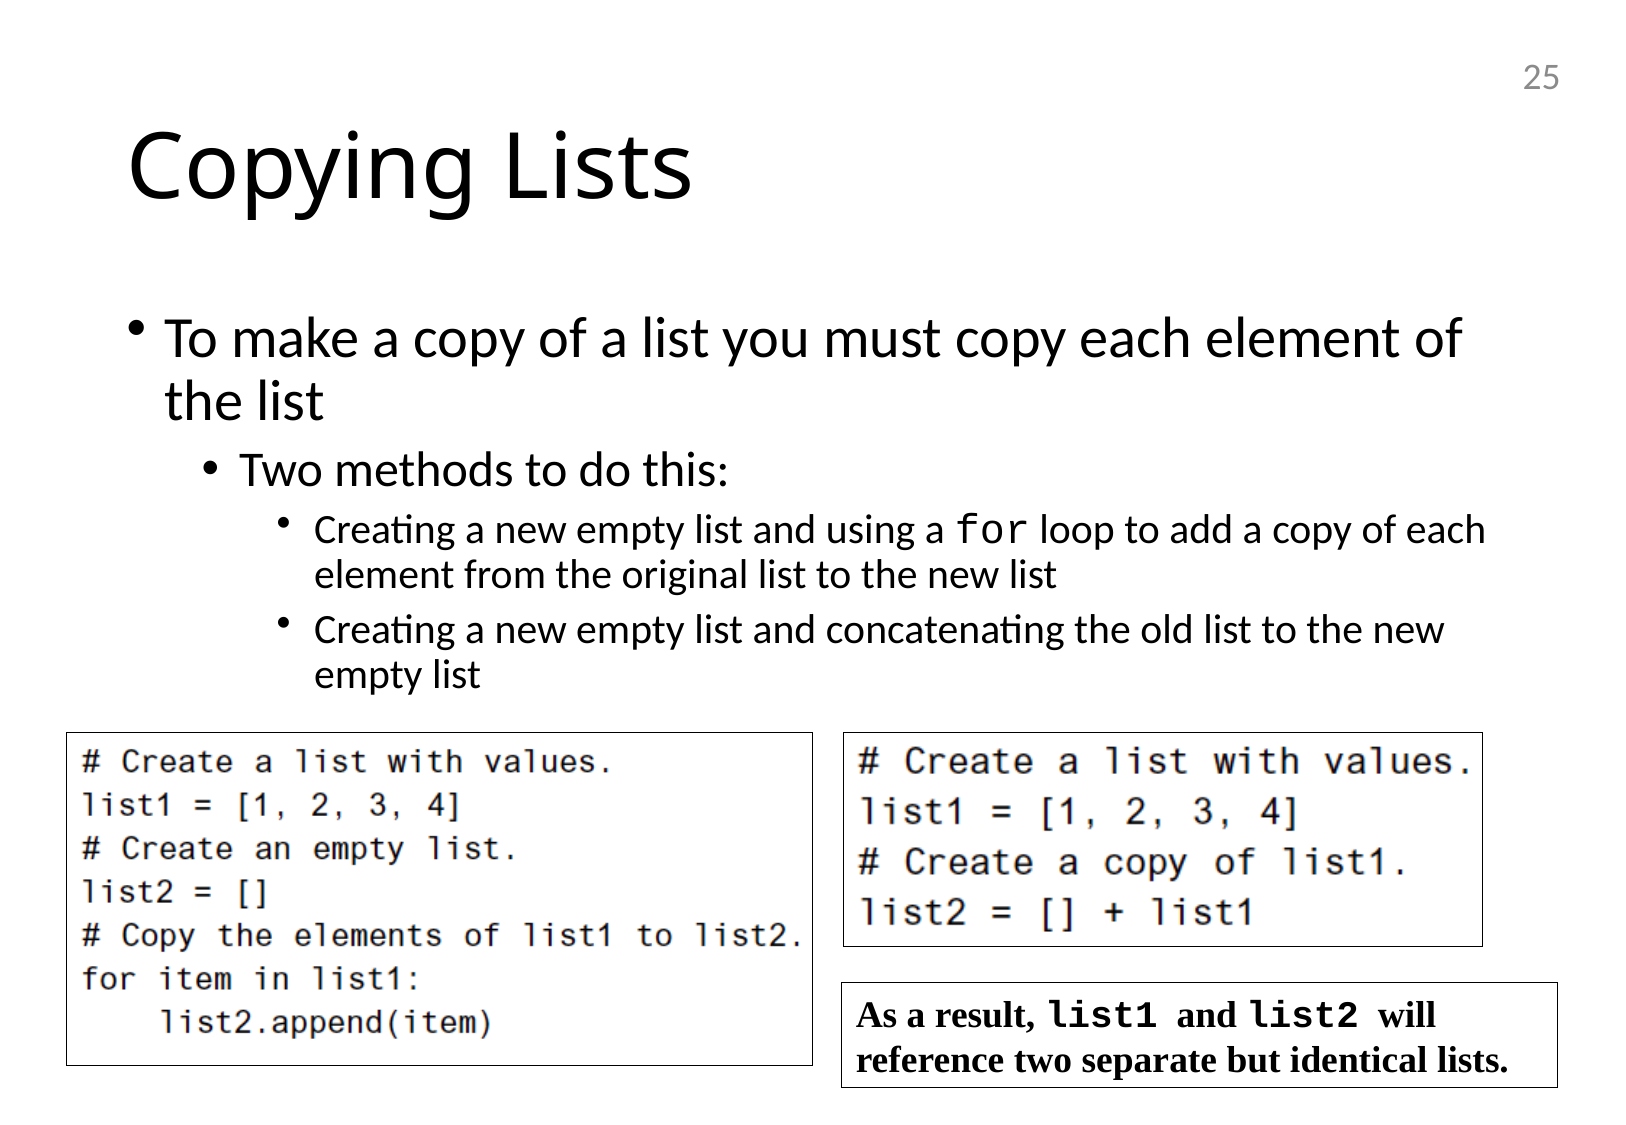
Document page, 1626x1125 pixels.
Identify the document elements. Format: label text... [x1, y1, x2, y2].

title Copying Lists [111, 59, 1514, 278]
list To make a copy of a list you must copy each element of the list Two methods to do this: Creating a new empty list and using a for loop to add a copy of each element from the original list to the new list Creating a new empty list and concatenating the old list to the new empty list [111, 299, 1514, 1014]
slide_number 25 [1210, 44, 1576, 105]
picture [843, 732, 1483, 947]
text_box As a result, list1 and list2 will reference two separate but identical lists. [841, 982, 1558, 1088]
picture [66, 732, 813, 1065]
